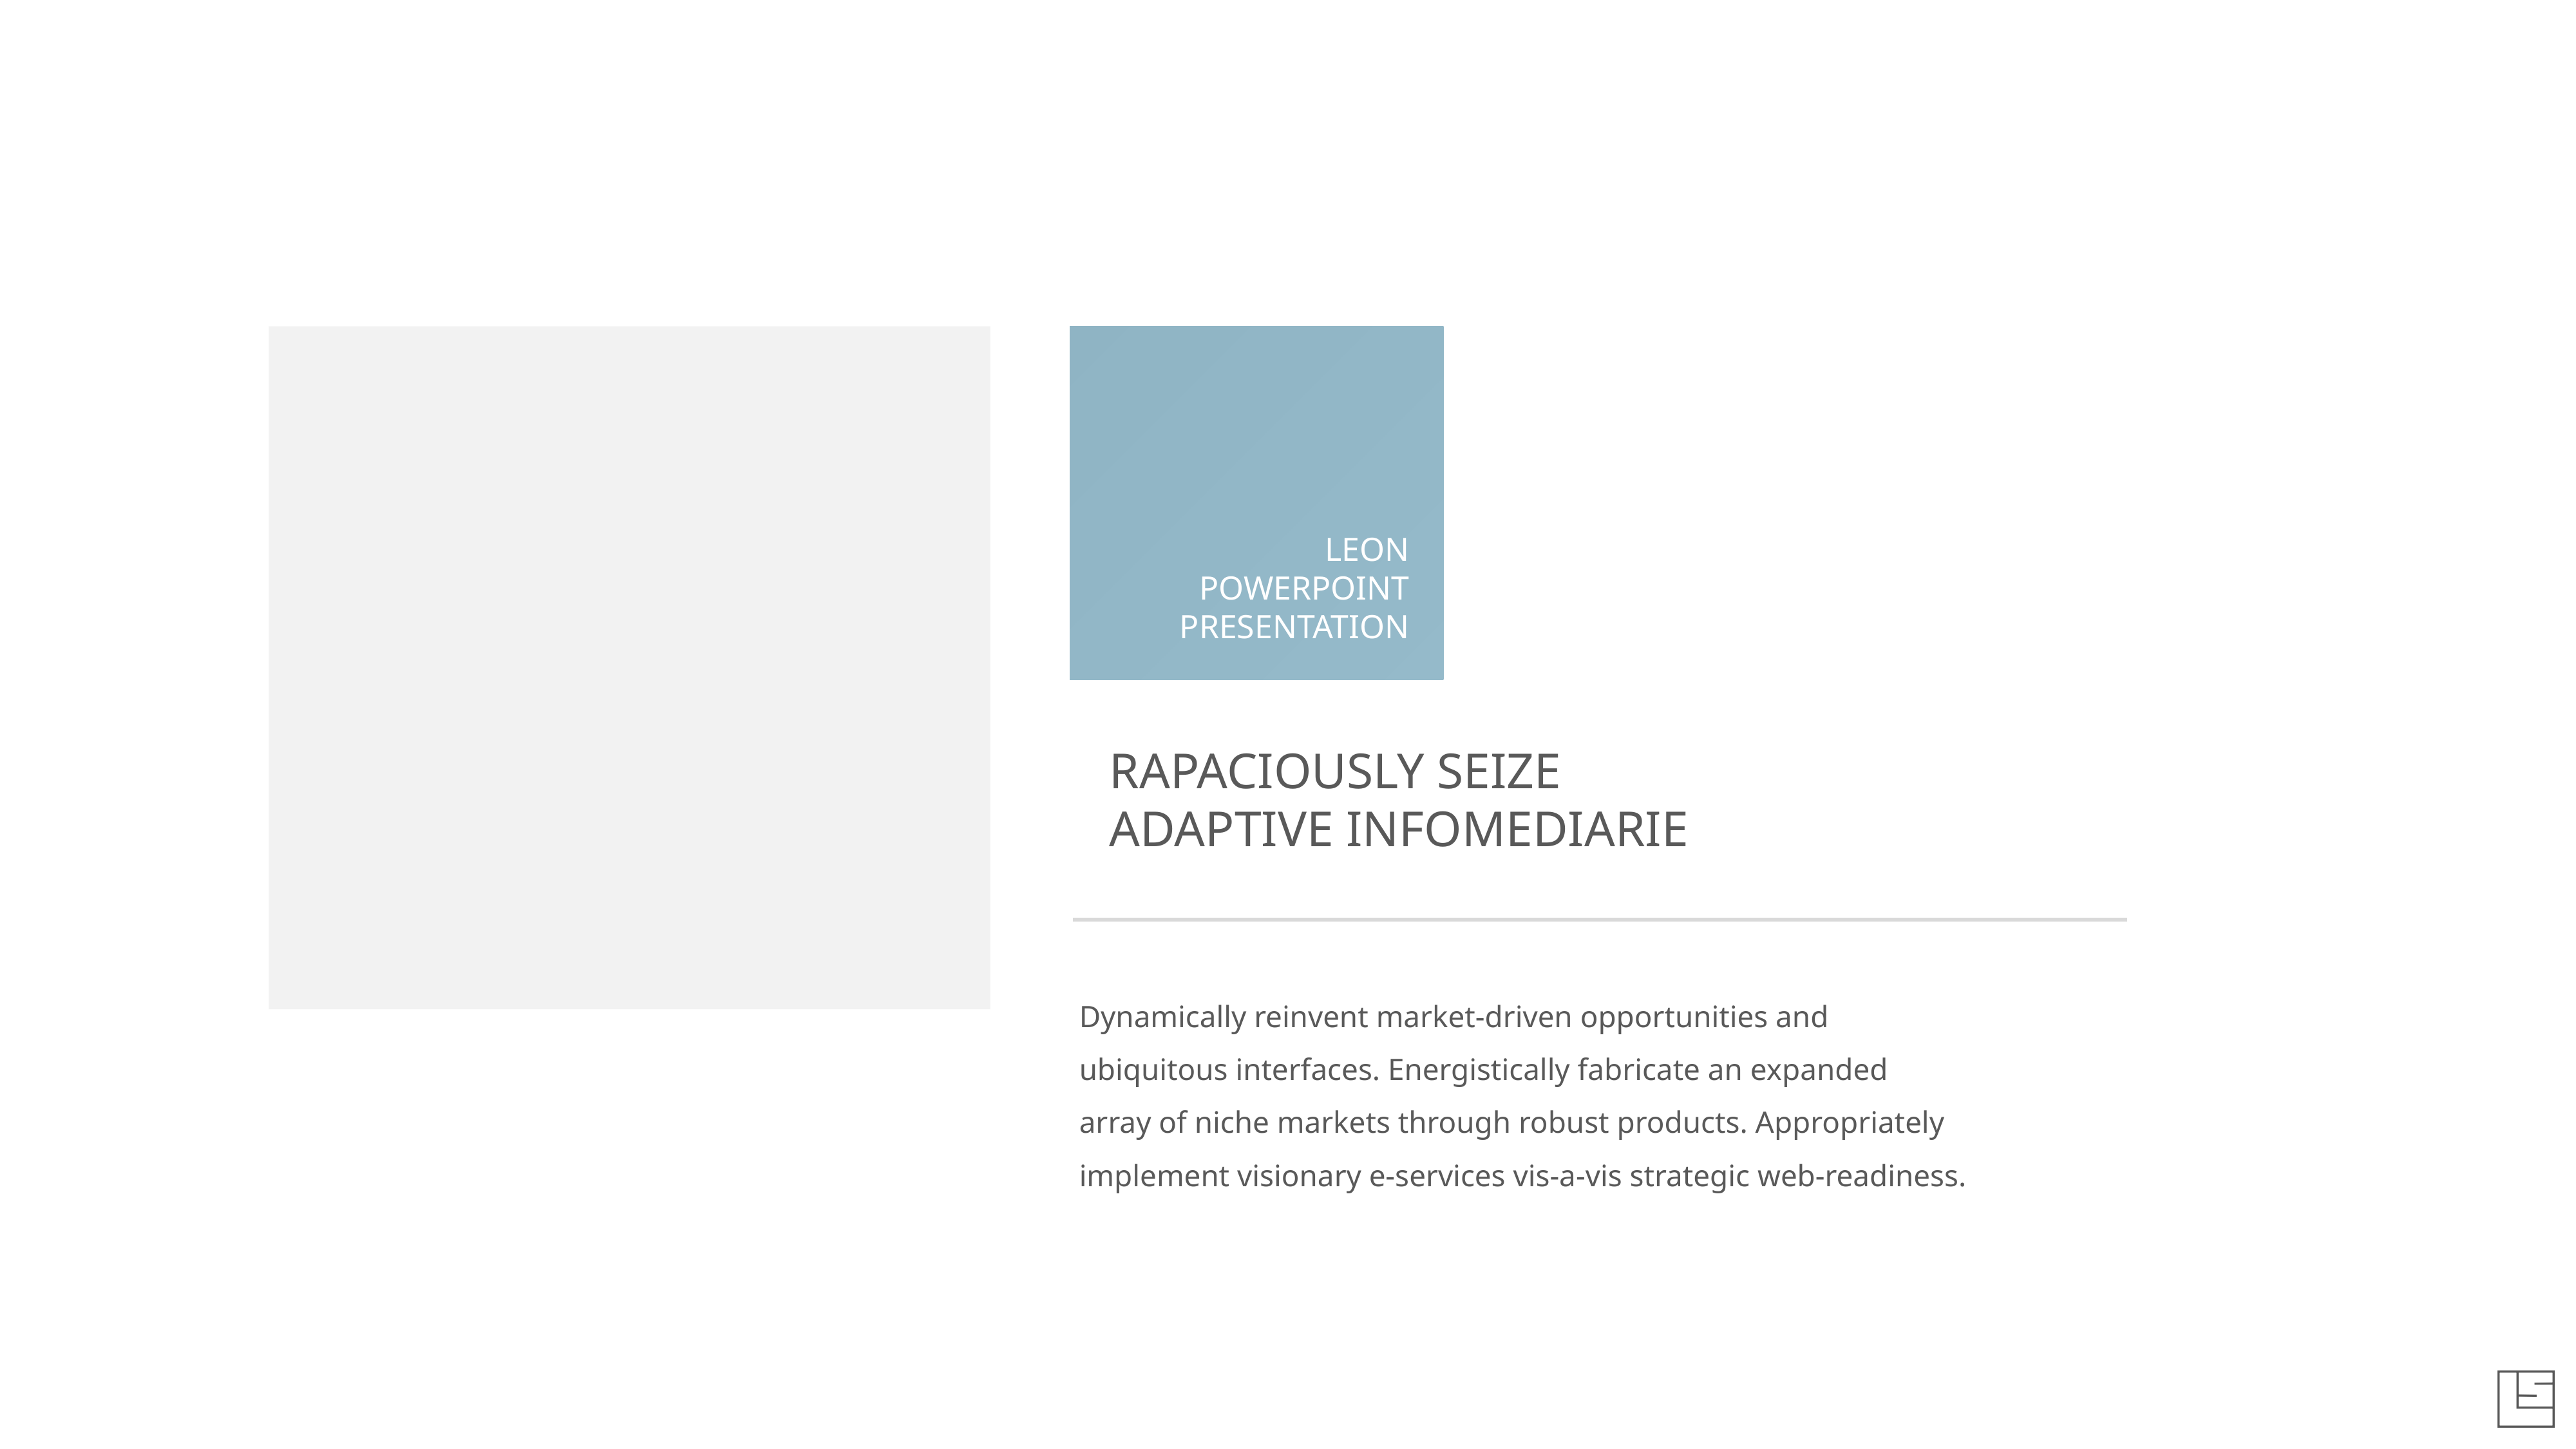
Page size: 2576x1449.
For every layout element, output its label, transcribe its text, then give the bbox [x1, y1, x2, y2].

text_box [1069, 326, 1444, 681]
text_box [268, 326, 991, 1010]
picture [2488, 1361, 2564, 1437]
text_box RAPACIOUSLY SEIZE ADAPTIVE INFOMEDIARIE [1099, 735, 1699, 861]
text_box LEON POWERPOINT PRESENTATION [1138, 524, 1419, 650]
text_box Dynamically reinvent market-driven opportunities and ubiquitous interfaces. Energistically fabricate an expanded array of niche markets through robust products. Appropriately implement visionary e-services vis-a-vis strategic web-readiness. [1070, 975, 2073, 1197]
